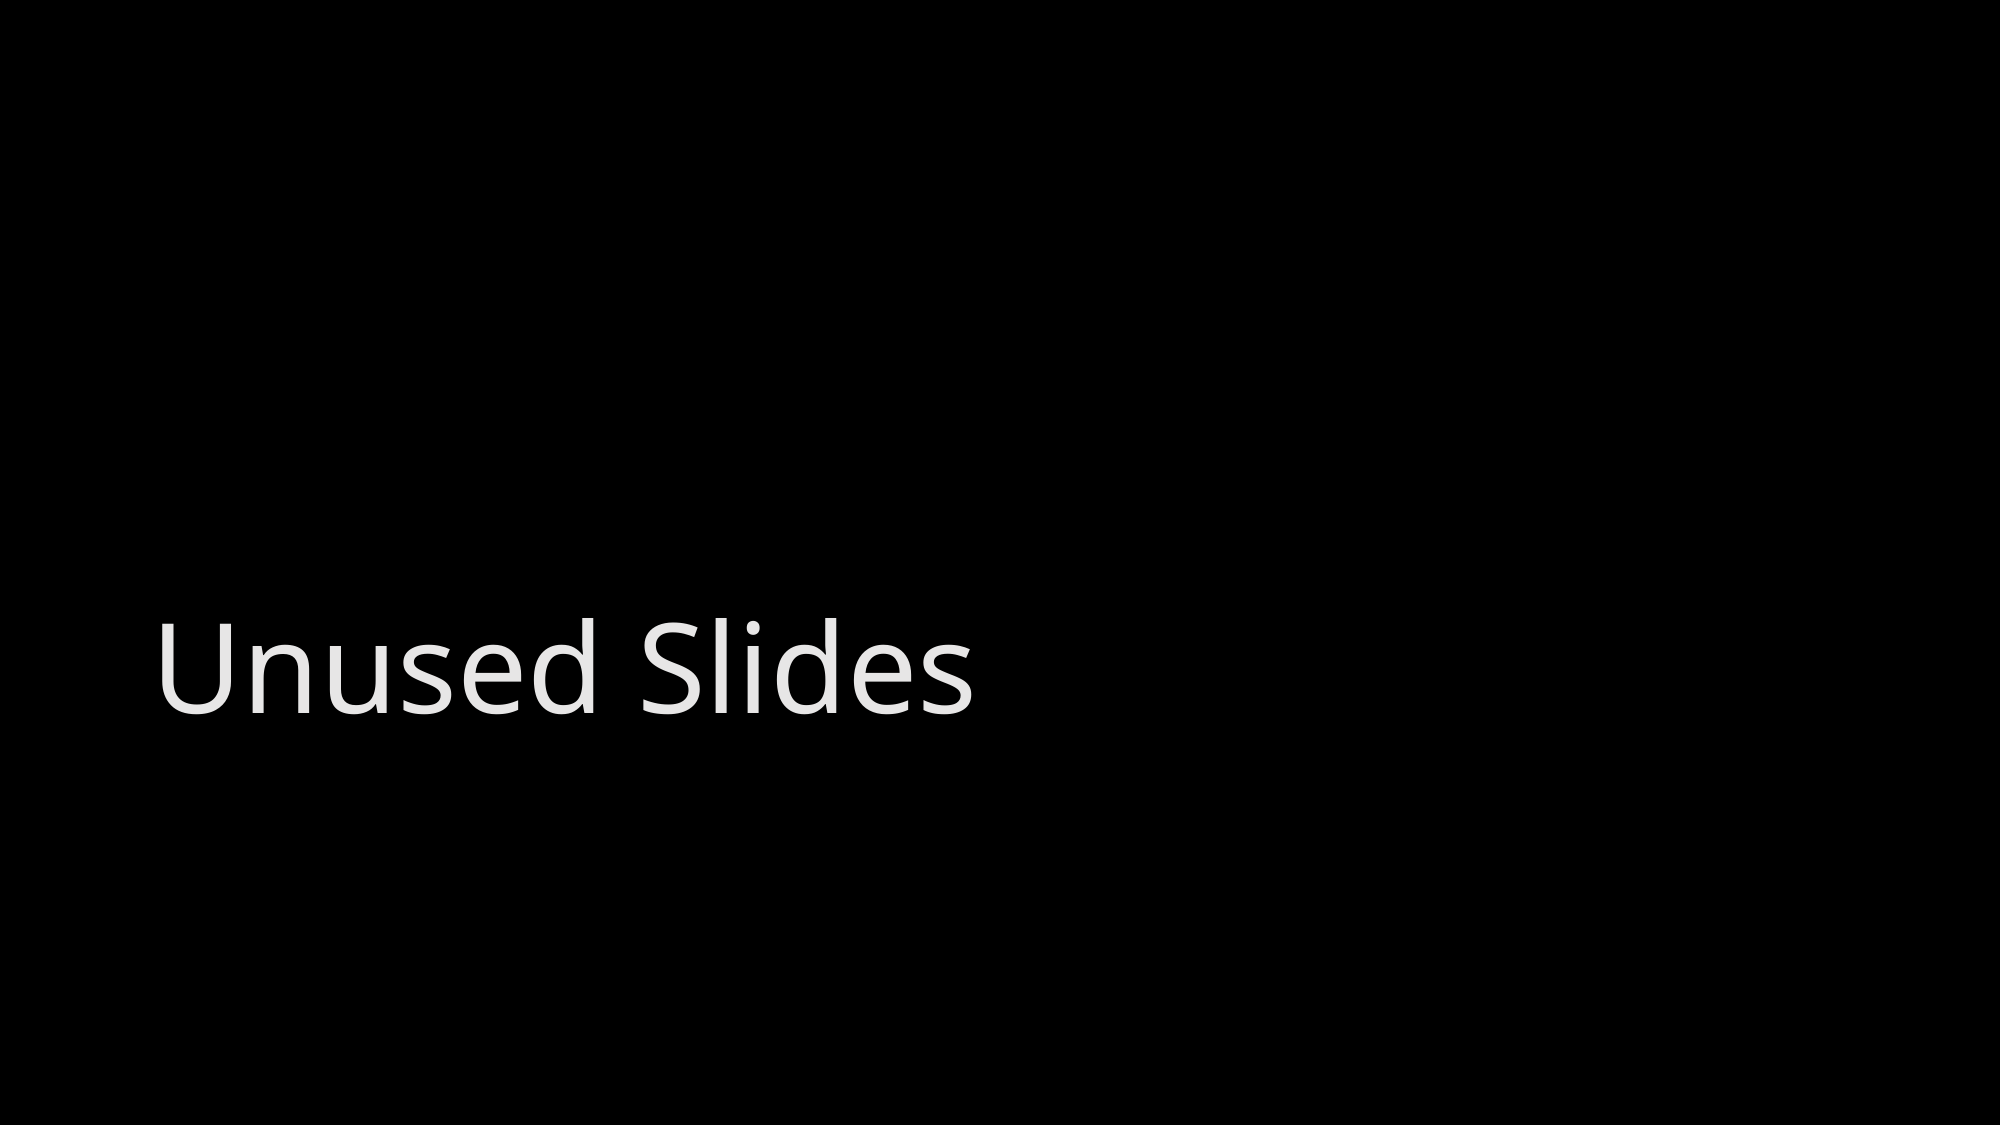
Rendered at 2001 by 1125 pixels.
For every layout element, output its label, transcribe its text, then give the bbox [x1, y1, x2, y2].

title Unused Slides [136, 280, 1862, 749]
